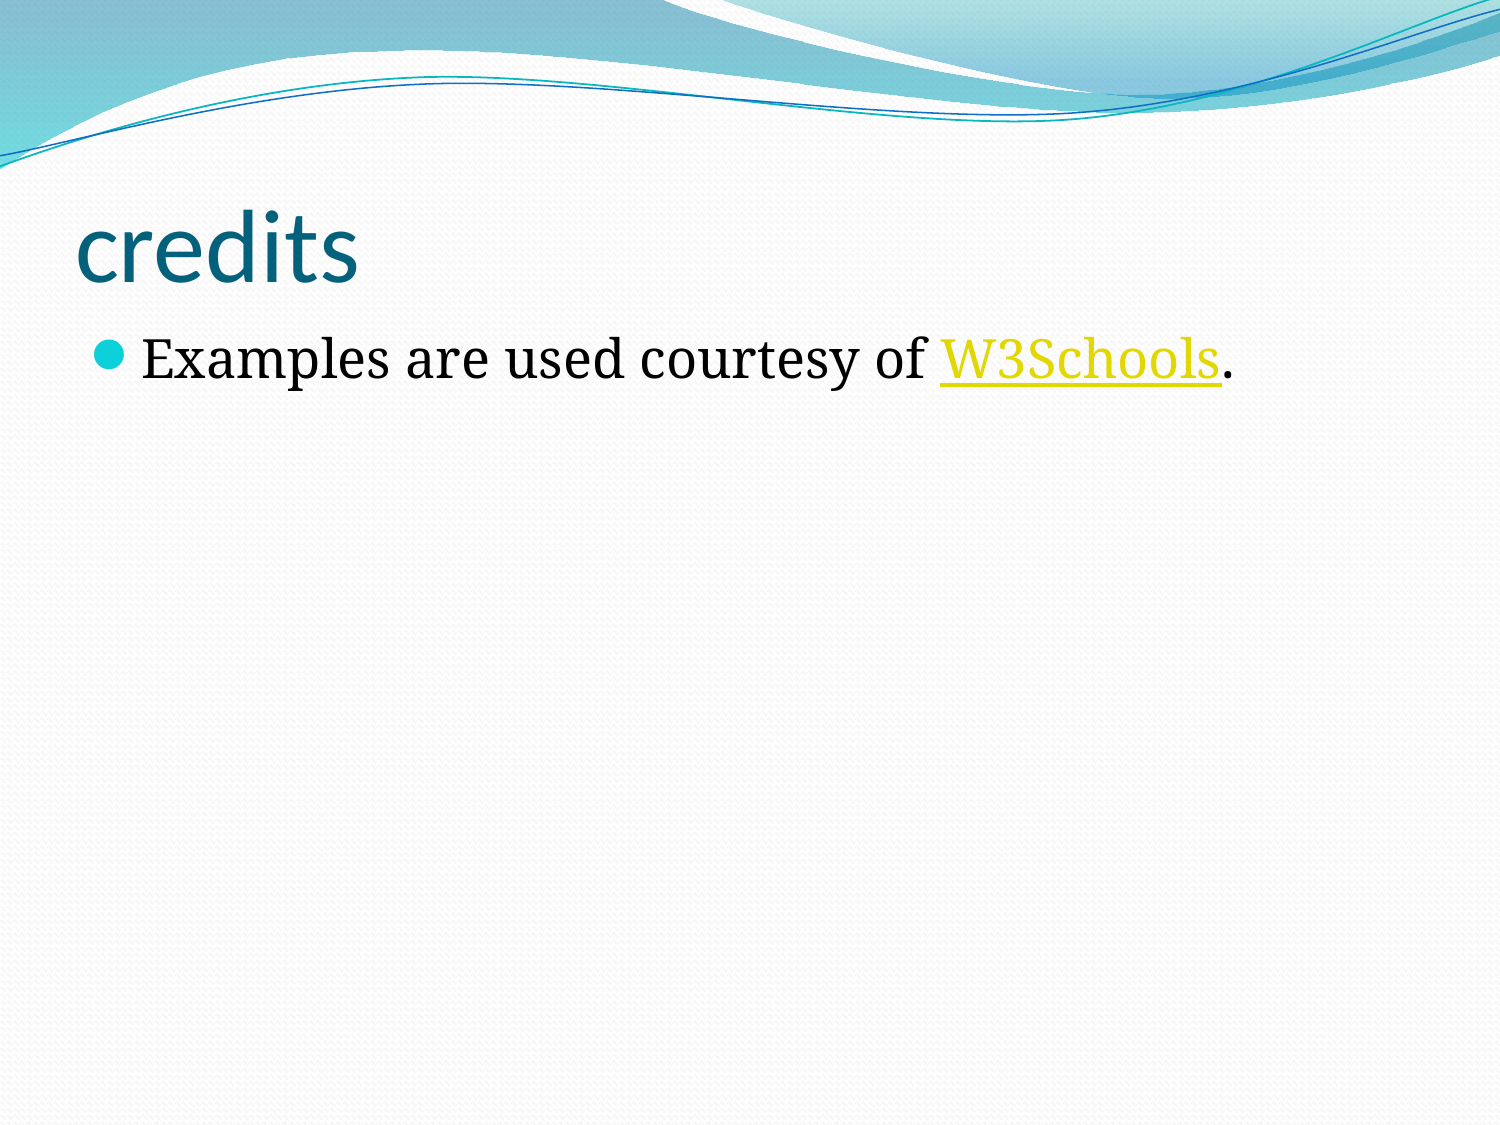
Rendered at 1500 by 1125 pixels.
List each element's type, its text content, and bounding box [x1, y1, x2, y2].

title credits [75, 115, 1425, 303]
list Examples are used courtesy of W3Schools. [75, 317, 1425, 1038]
